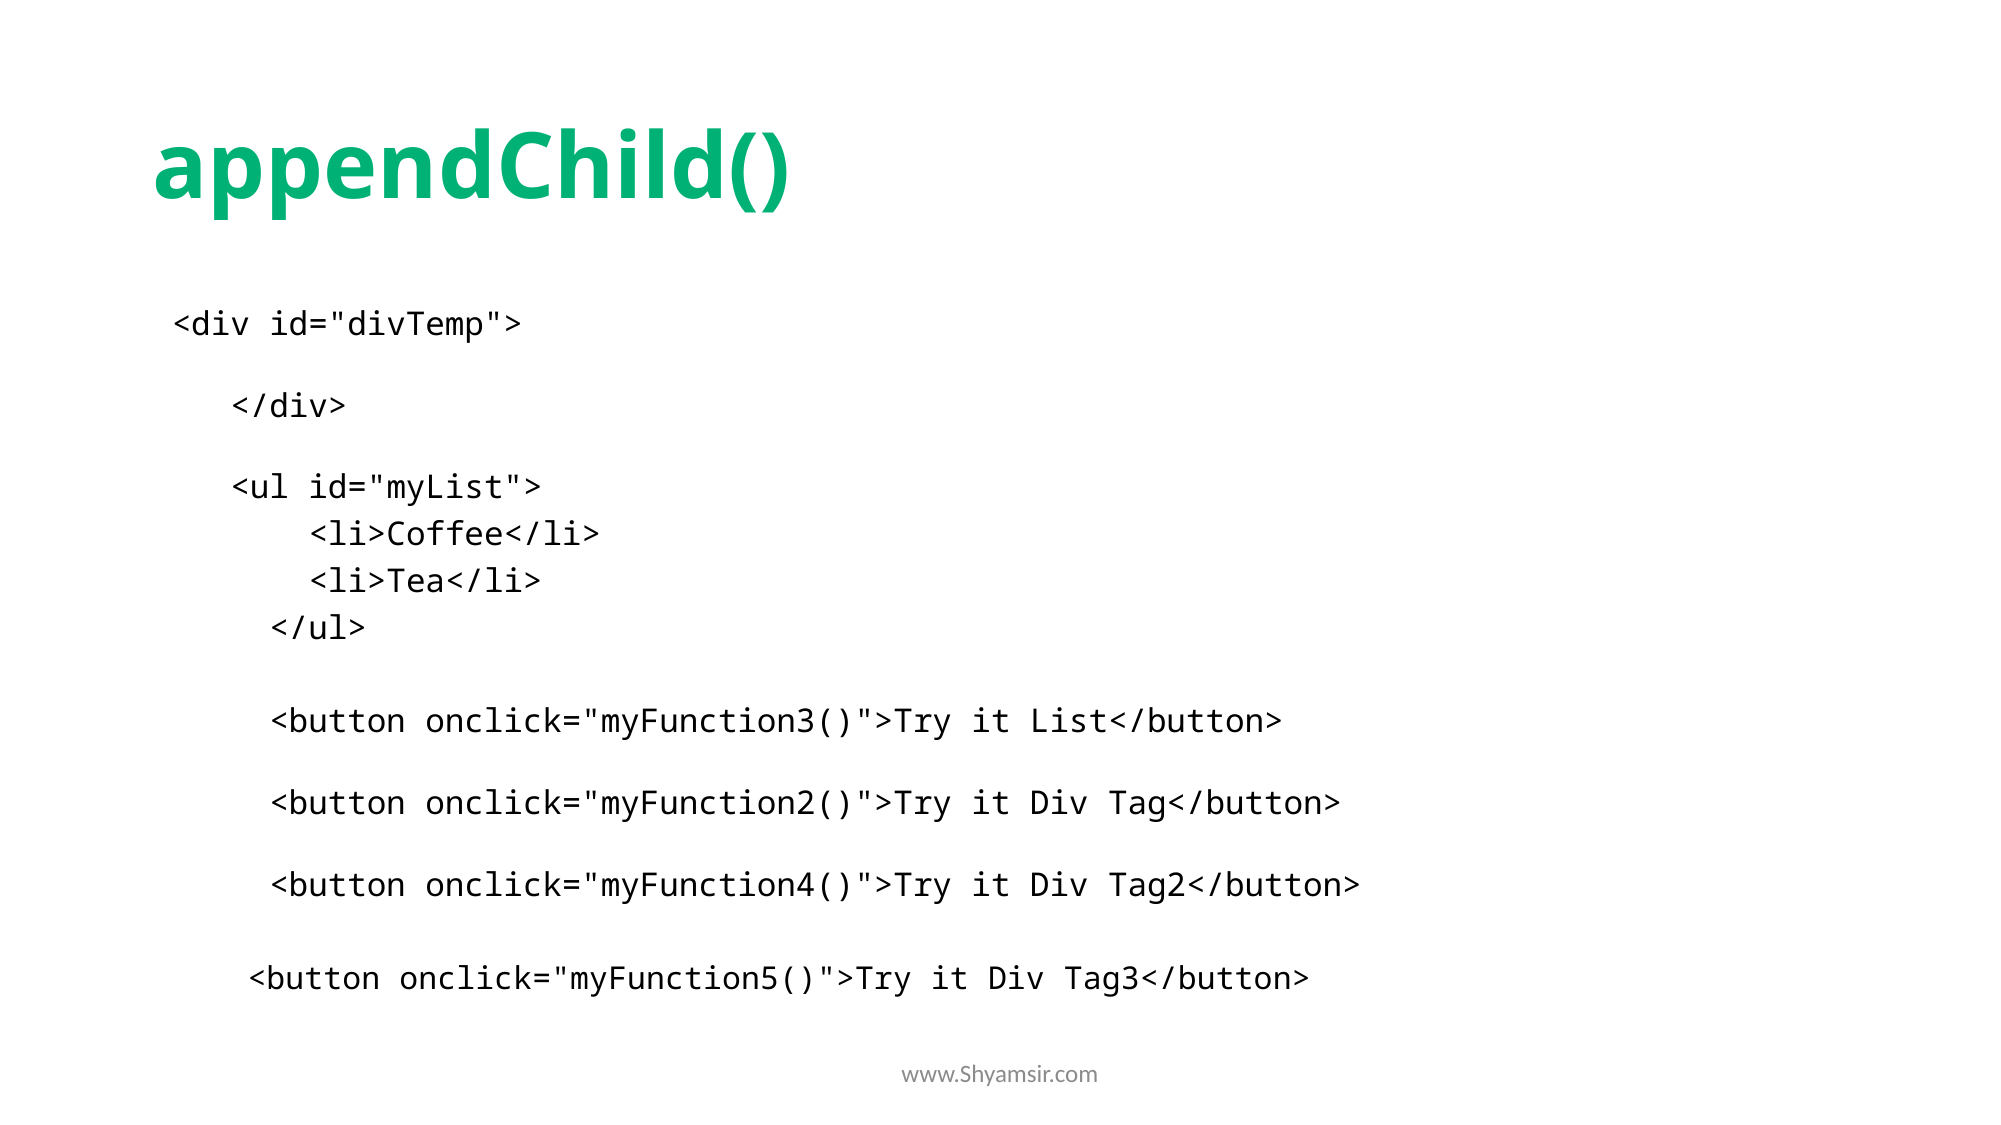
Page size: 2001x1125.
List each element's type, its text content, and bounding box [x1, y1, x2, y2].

footer www.Shyamsir.com [662, 1042, 1338, 1103]
list <div id="divTemp"> </div> <ul id="myList"> <li>Coffee</li> <li>Tea</li> </ul> <button onclick="myFunction3()">Try it List</button> <button onclick="myFunction2()">Try it Div Tag</button> <button onclick="myFunction4()">Try it Div Tag2</button> <button onclick="myFunction5()">Try it Div Tag3</button> [137, 299, 1863, 1014]
title appendChild() [137, 59, 1863, 278]
